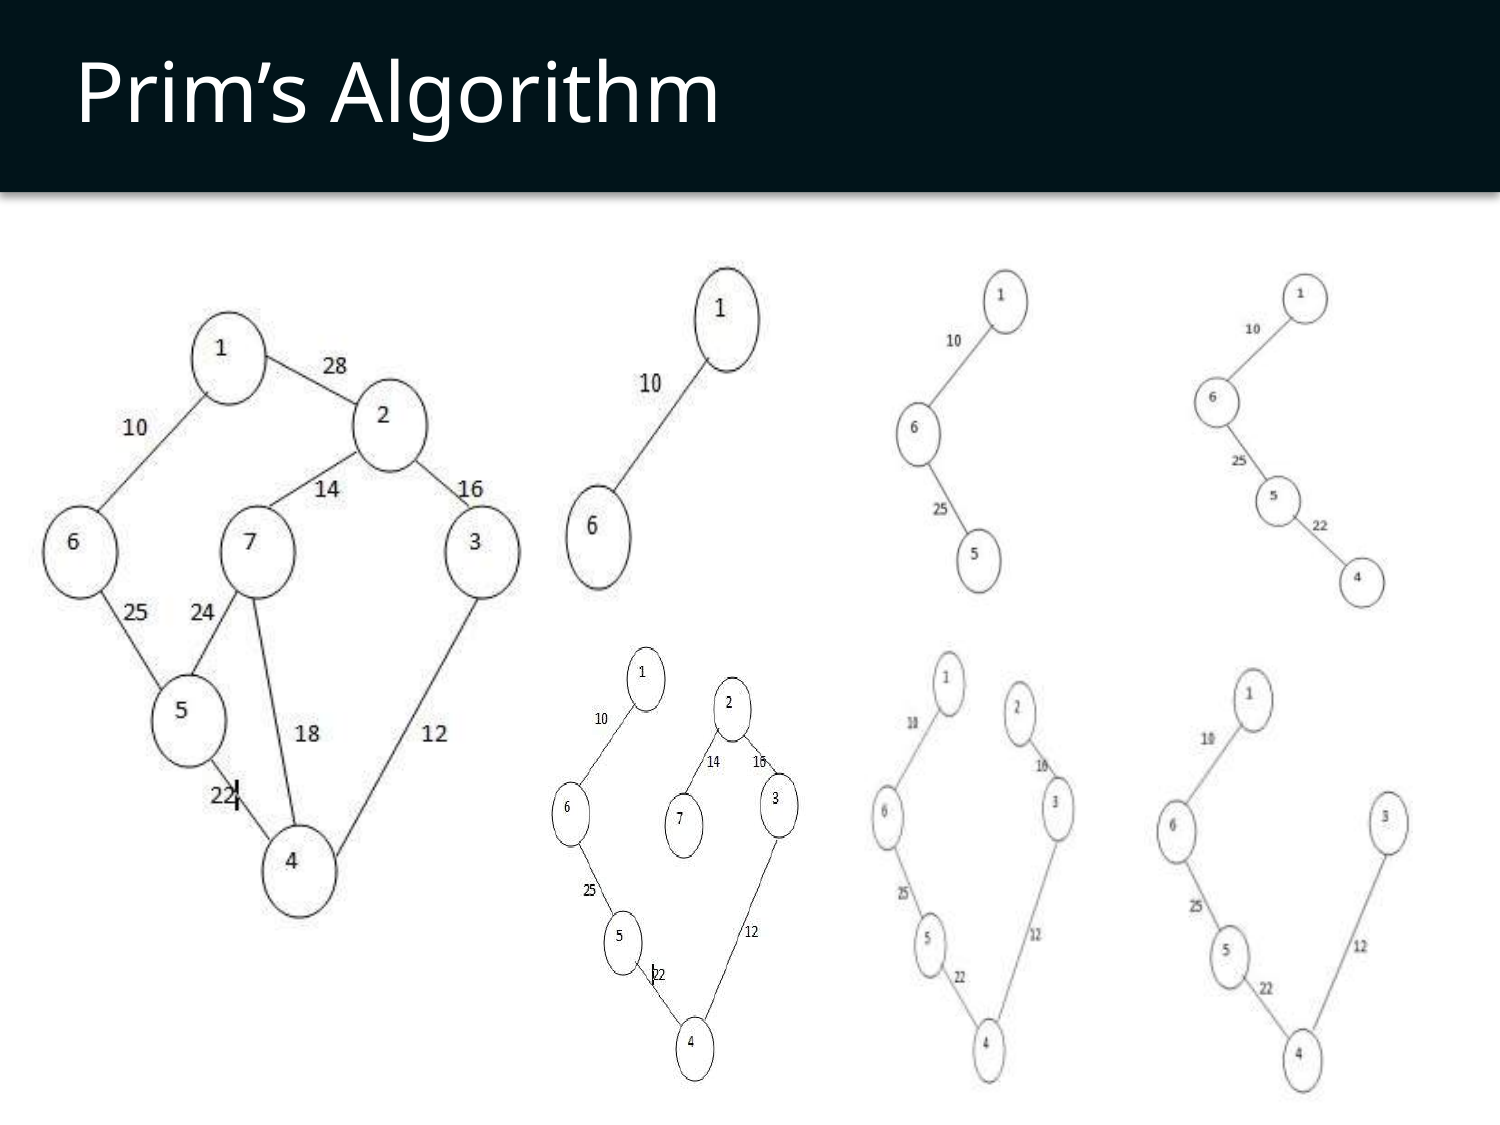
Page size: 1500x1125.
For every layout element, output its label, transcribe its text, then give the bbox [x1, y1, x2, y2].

picture [835, 640, 1099, 1098]
picture [1137, 257, 1409, 630]
picture [532, 244, 789, 616]
picture [1143, 651, 1413, 1107]
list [0, 278, 547, 994]
picture [533, 635, 807, 1098]
title Prim’s Algorithm [59, 0, 1500, 193]
picture [847, 242, 1073, 614]
